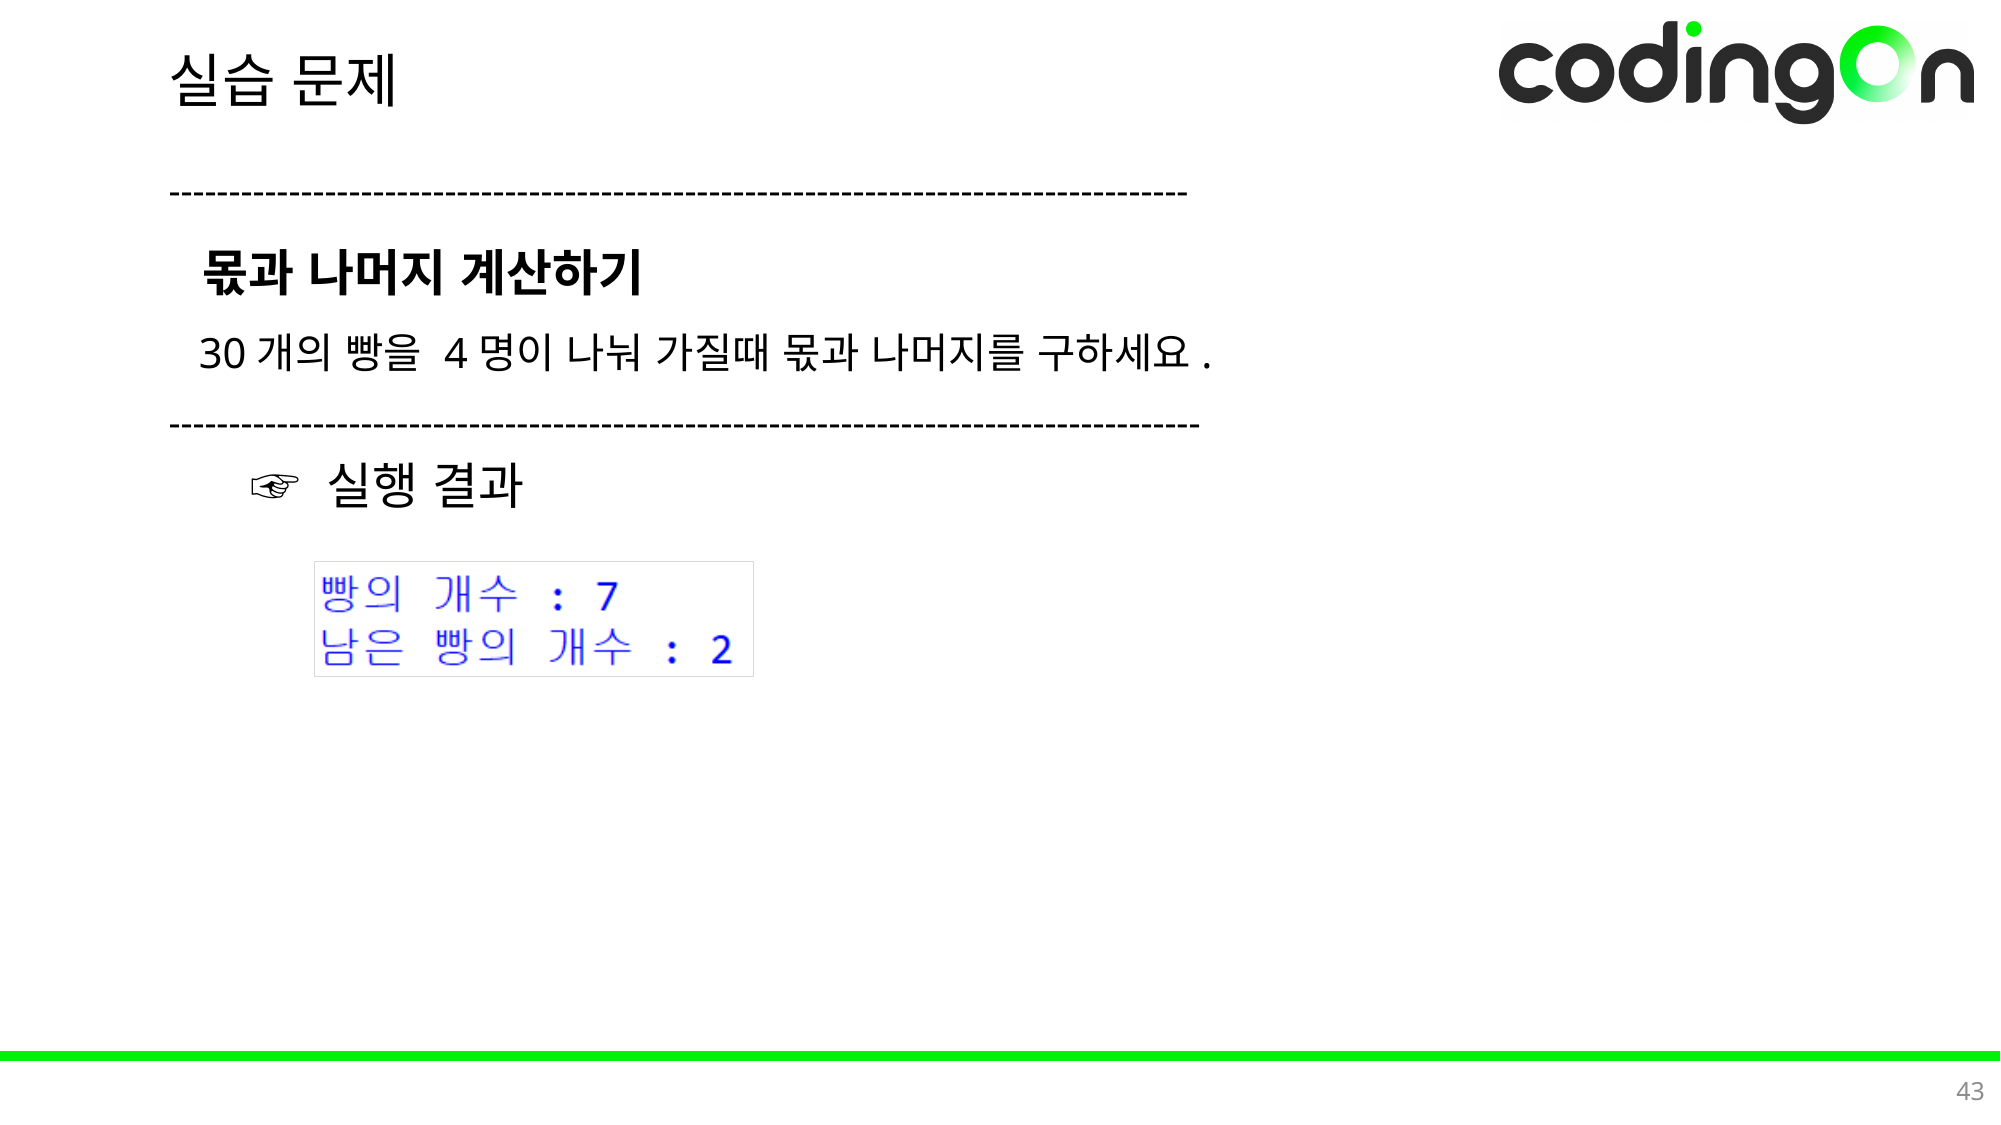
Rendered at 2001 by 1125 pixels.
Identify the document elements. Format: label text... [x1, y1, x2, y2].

picture [1499, 20, 1974, 125]
picture [314, 561, 754, 677]
slide_number 43 [1550, 1062, 2000, 1123]
title 실습 문제 [153, 13, 1206, 136]
text_box ------------------------------------------------------------------------------------- 몫과 나머지 계산하기 30개의 빵을 4명이 나눠 가질때 몫과 나머지를 구하세요. -------------------------------------------------------------------------------------- [153, 136, 1952, 452]
text_box ☞ 실행 결과 [235, 447, 690, 523]
